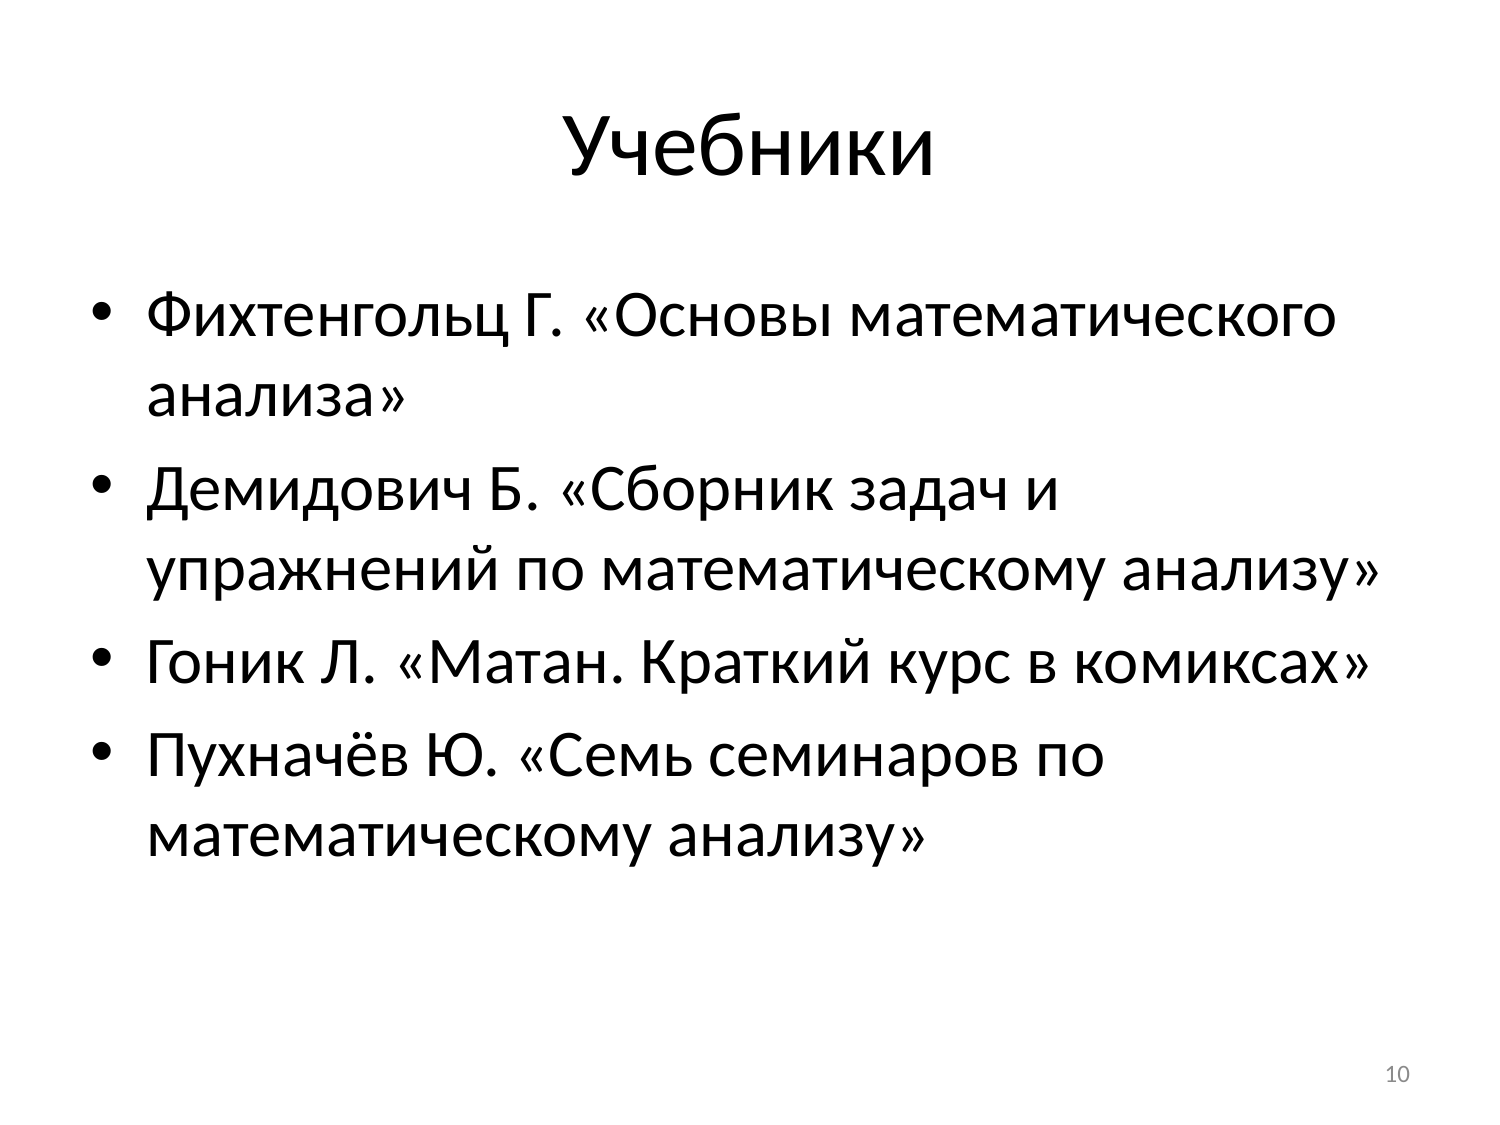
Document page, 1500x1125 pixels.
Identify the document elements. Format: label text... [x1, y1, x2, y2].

slide_number 10 [1074, 1042, 1425, 1103]
title Учебники [75, 45, 1425, 233]
list Фихтенгольц Г. «Основы математического анализа» Демидович Б. «Сборник задач и упражнений по математическому анализу» Гоник Л. «Матан. Краткий курс в комиксах» Пухначёв Ю. «Семь семинаров по математическому анализу» [75, 262, 1425, 1005]
